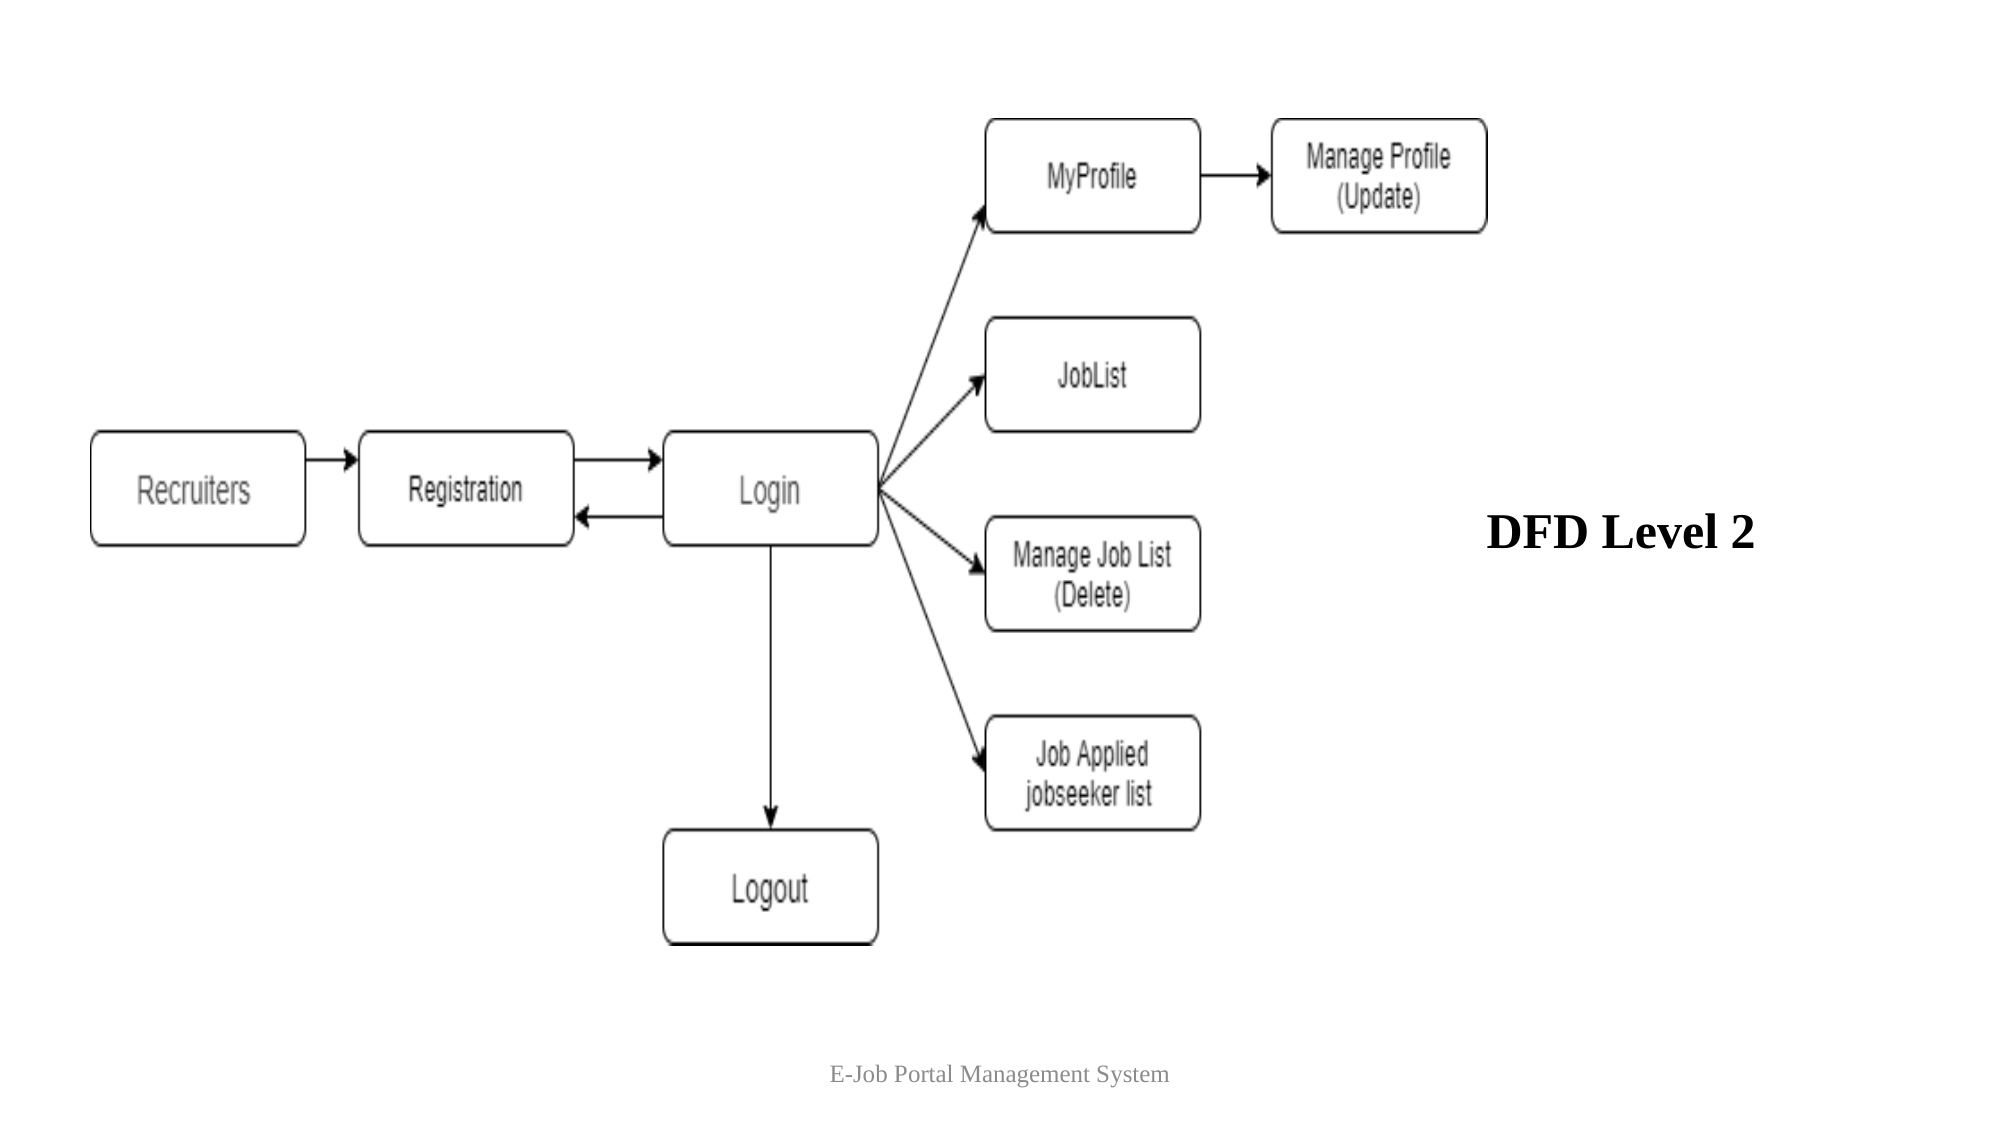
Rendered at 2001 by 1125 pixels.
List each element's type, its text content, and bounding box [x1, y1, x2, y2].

picture [89, 118, 1488, 946]
footer E-Job Portal Management System [662, 1042, 1338, 1103]
title DFD Level 2 [1488, 485, 1963, 579]
